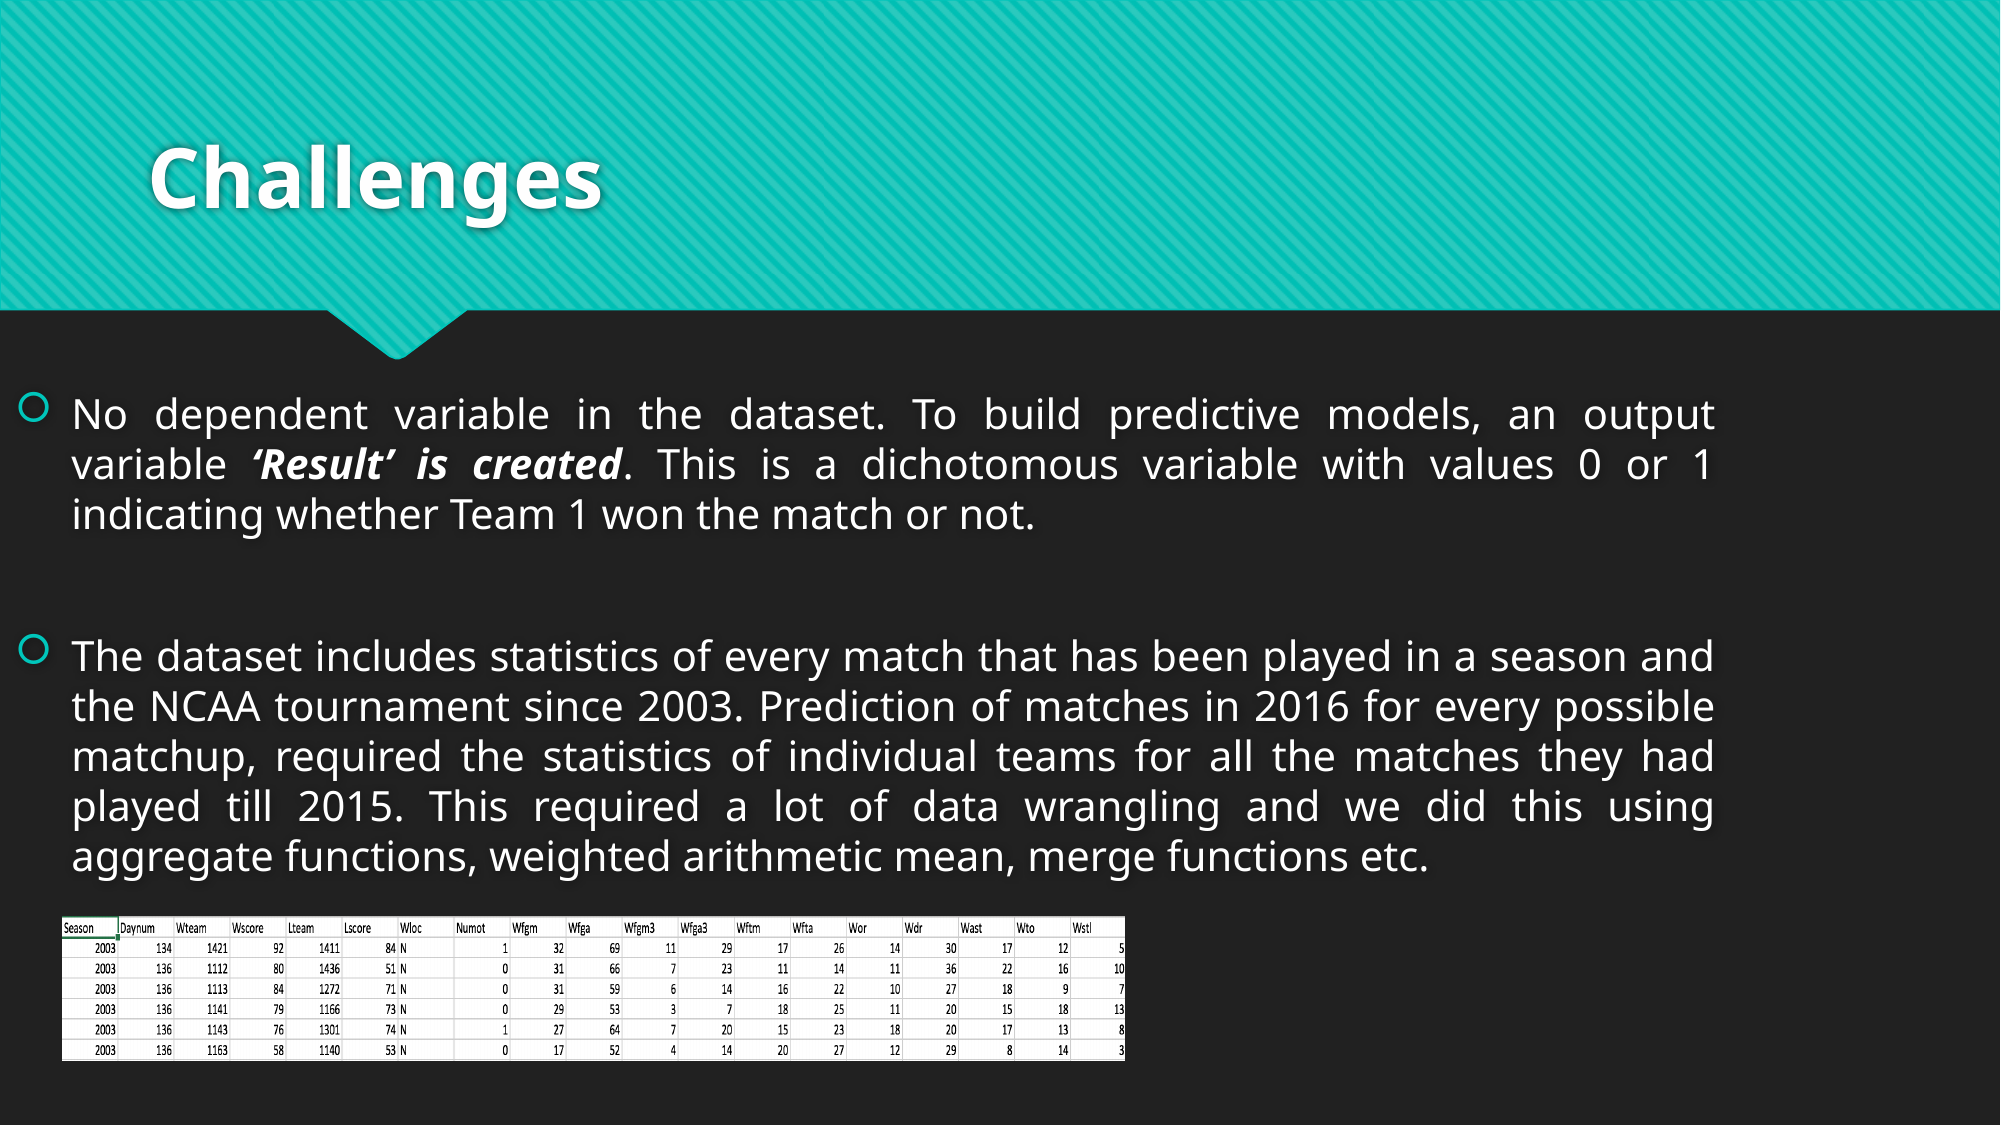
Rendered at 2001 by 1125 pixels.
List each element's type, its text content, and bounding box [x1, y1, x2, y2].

title Challenges [132, 73, 1868, 233]
list No dependent variable in the dataset. To build predictive models, an output variable ‘Result’ is created. This is a dichotomous variable with values 0 or 1 indicating whether Team 1 won the match or not. The dataset includes statistics of every match that has been played in a season and the NCAA tournament since 2003. Prediction of matches in 2016 for every possible matchup, required the statistics of individual teams for all the matches they had played till 2015. This required a lot of data wrangling and we did this using aggregate functions, weighted arithmetic mean, merge functions etc. [0, 232, 1732, 1036]
picture [61, 915, 1126, 1061]
